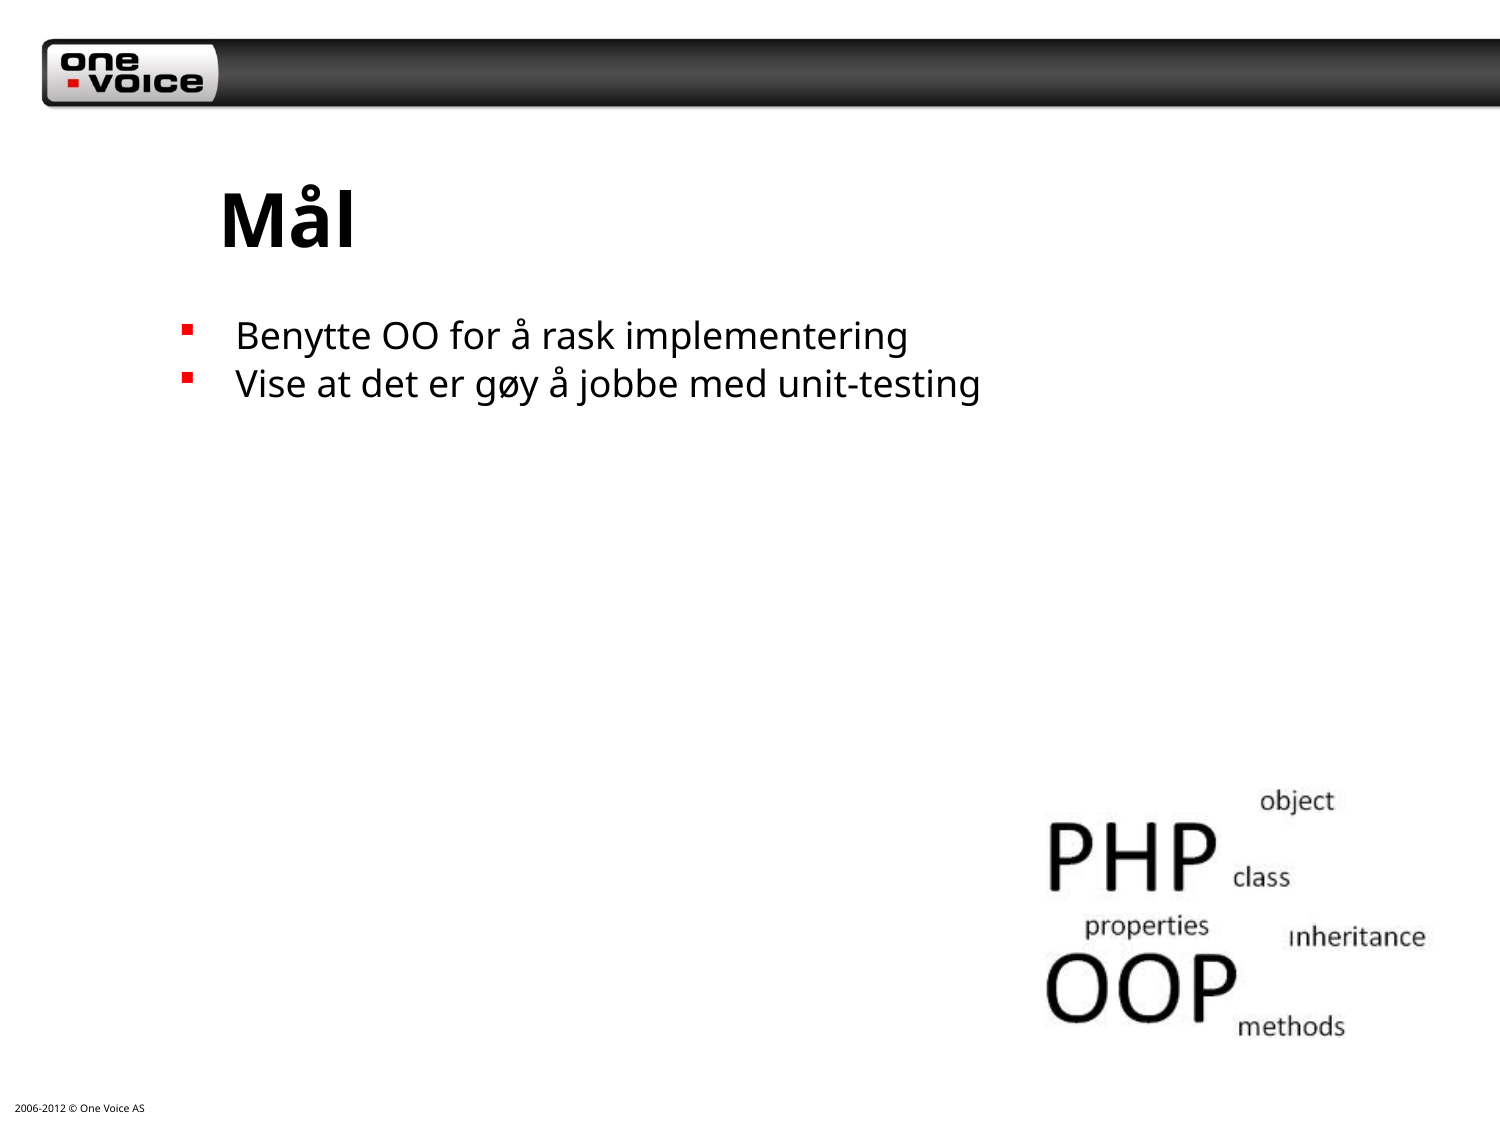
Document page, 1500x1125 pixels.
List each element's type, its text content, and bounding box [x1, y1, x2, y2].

picture [1033, 762, 1444, 1064]
list Benytte OO for å rask implementering Vise at det er gøy å jobbe med unit-testing [164, 309, 1102, 1050]
title Mål [203, 164, 1424, 282]
picture [35, 33, 1500, 122]
